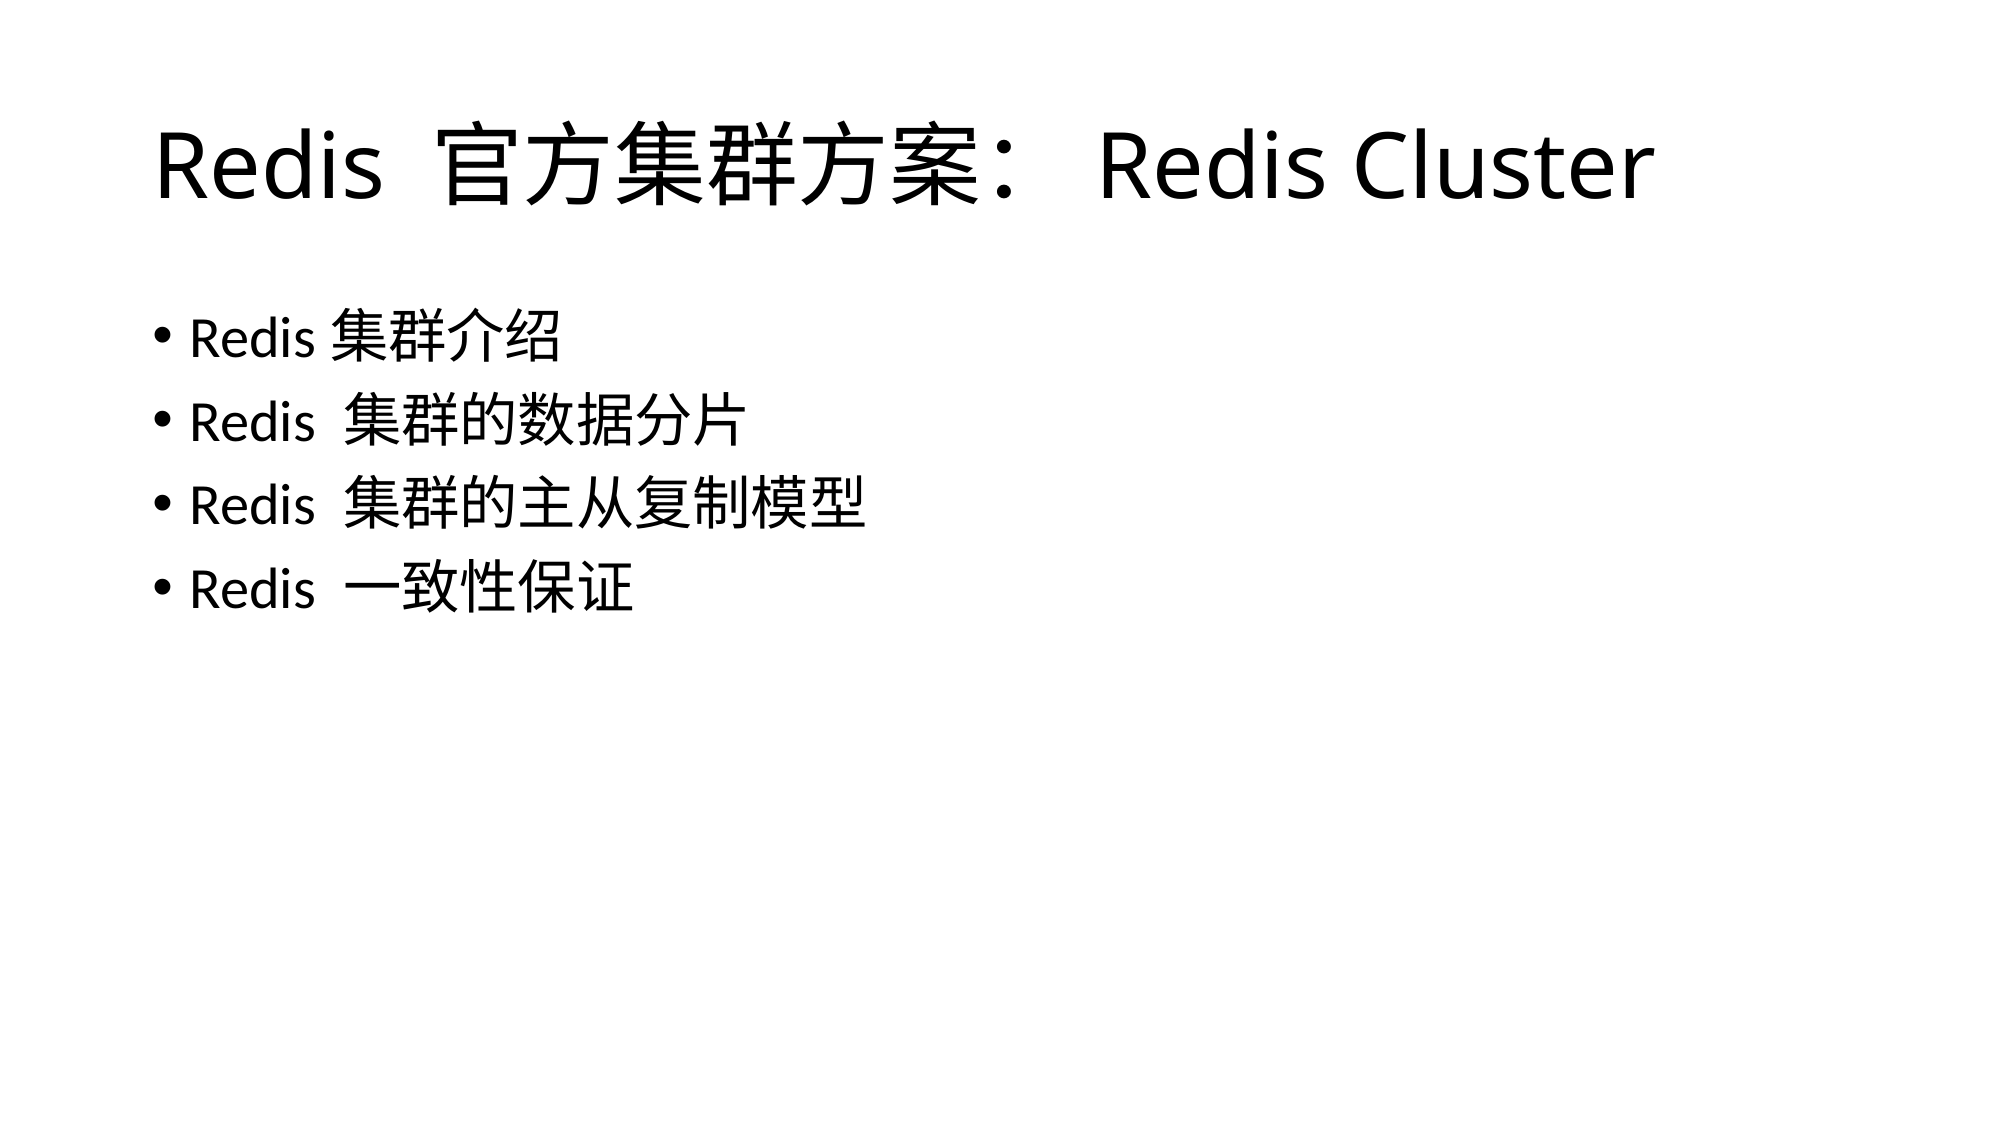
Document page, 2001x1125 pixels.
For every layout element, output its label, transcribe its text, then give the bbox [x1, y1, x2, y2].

title Redis 官方集群方案：Redis Cluster [137, 59, 1863, 278]
list Redis集群介绍 Redis 集群的数据分片 Redis 集群的主从复制模型 Redis 一致性保证 [137, 299, 1863, 1014]
